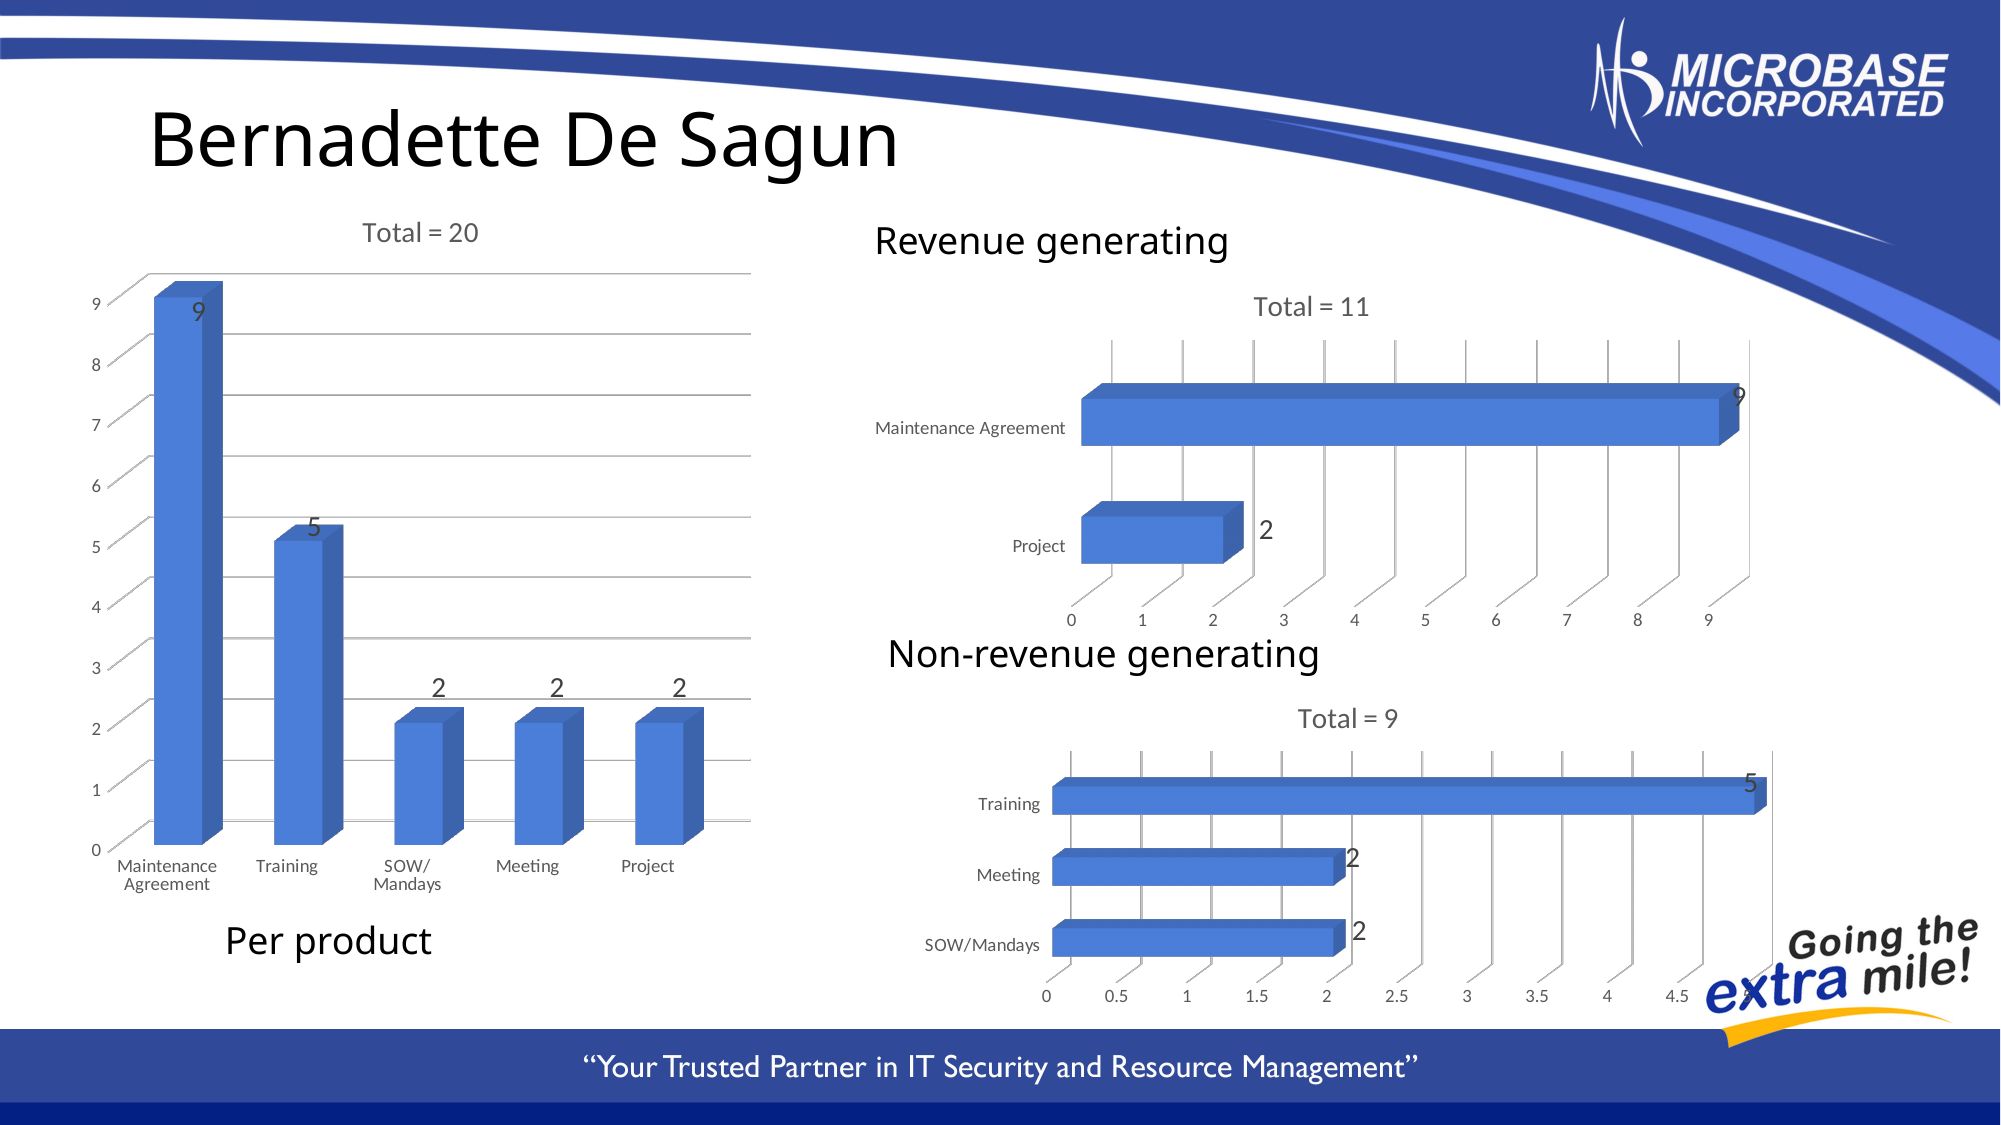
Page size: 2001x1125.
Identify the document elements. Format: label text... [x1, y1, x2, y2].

text_box Bernadette De Sagun [133, 83, 917, 189]
chart [72, 189, 770, 911]
picture [0, 0, 2001, 1125]
text_box Revenue generating [859, 210, 1246, 270]
text_box Per product [209, 911, 448, 970]
chart [853, 270, 1771, 639]
chart [907, 682, 1790, 1015]
text_box Non-revenue generating [872, 639, 1337, 683]
